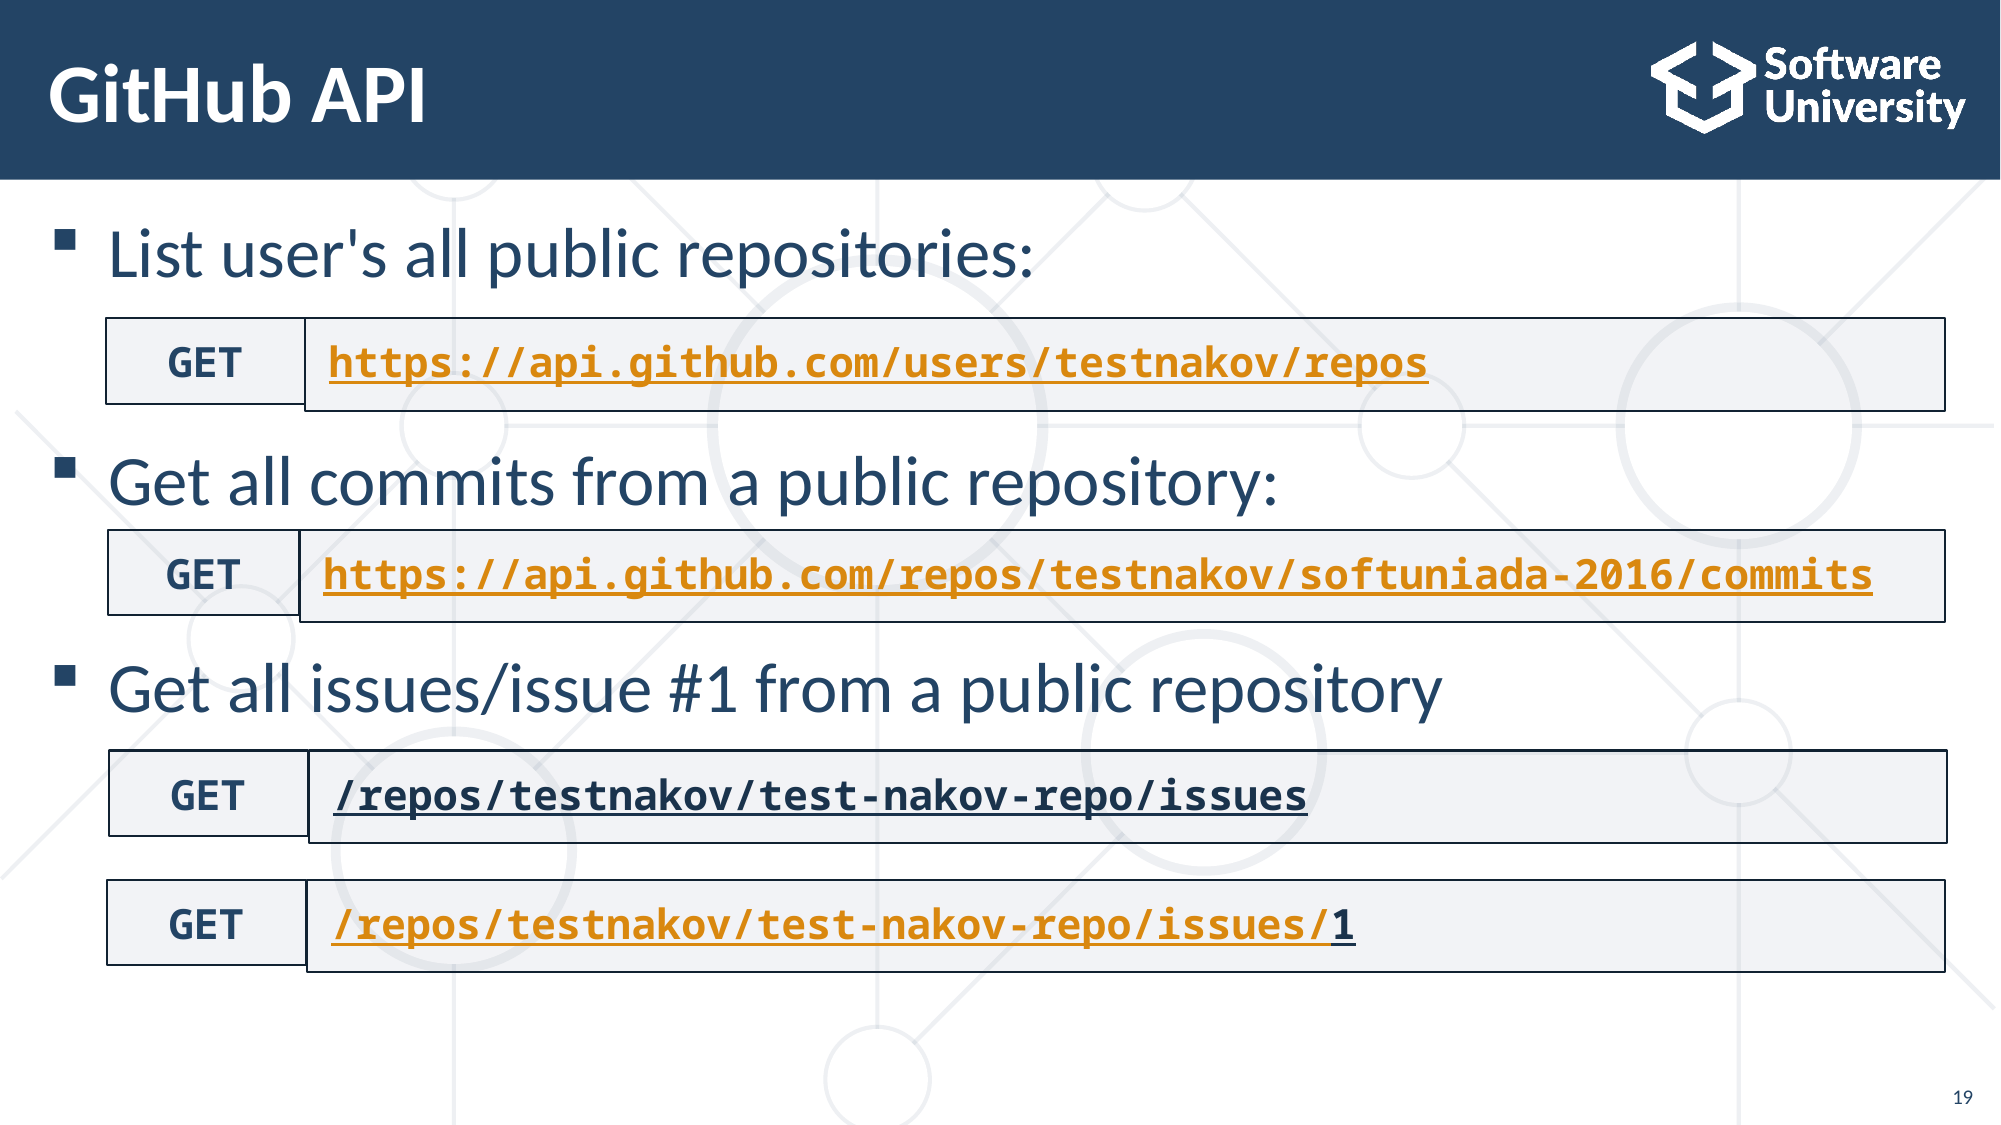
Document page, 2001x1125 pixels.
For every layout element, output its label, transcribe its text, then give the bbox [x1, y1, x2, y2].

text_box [107, 529, 1946, 617]
list List user's all public repositories: Get all commits from a public repository: Get all issues/issue #1 from a public repository [31, 196, 1970, 1104]
slide_number 19 [1927, 1067, 1989, 1117]
title GitHub API [31, 16, 1625, 162]
text_box GET [108, 750, 308, 836]
text_box /repos/testnakov/test-nakov-repo/issues/1 [307, 879, 1945, 973]
text_box GET [106, 879, 306, 966]
picture [1651, 41, 1966, 134]
text_box /repos/testnakov/test-nakov-repo/issues [309, 750, 1947, 843]
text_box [105, 318, 1946, 405]
